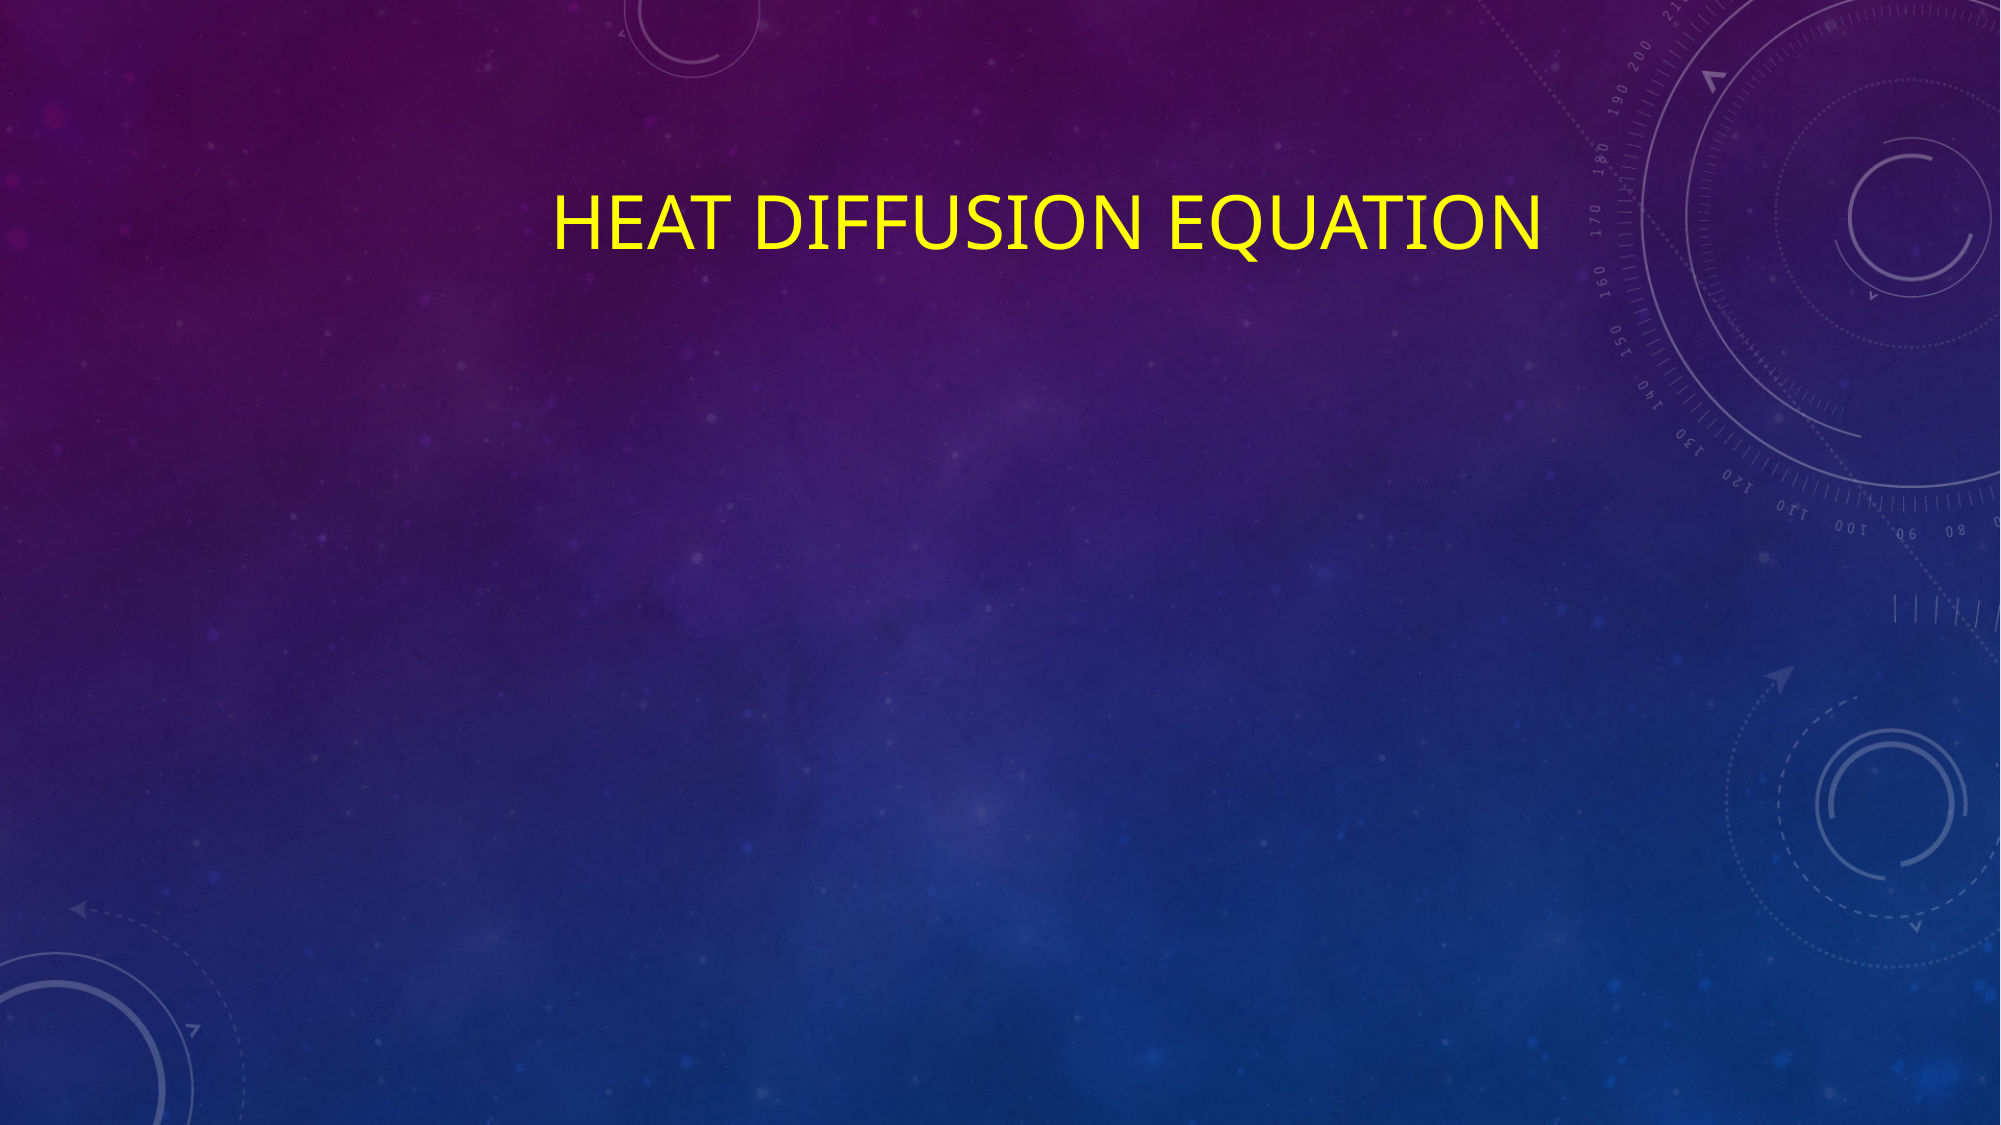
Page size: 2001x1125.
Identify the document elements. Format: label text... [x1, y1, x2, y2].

title Heat diffusion equation [535, 99, 1775, 339]
picture [0, 0, 2001, 1125]
